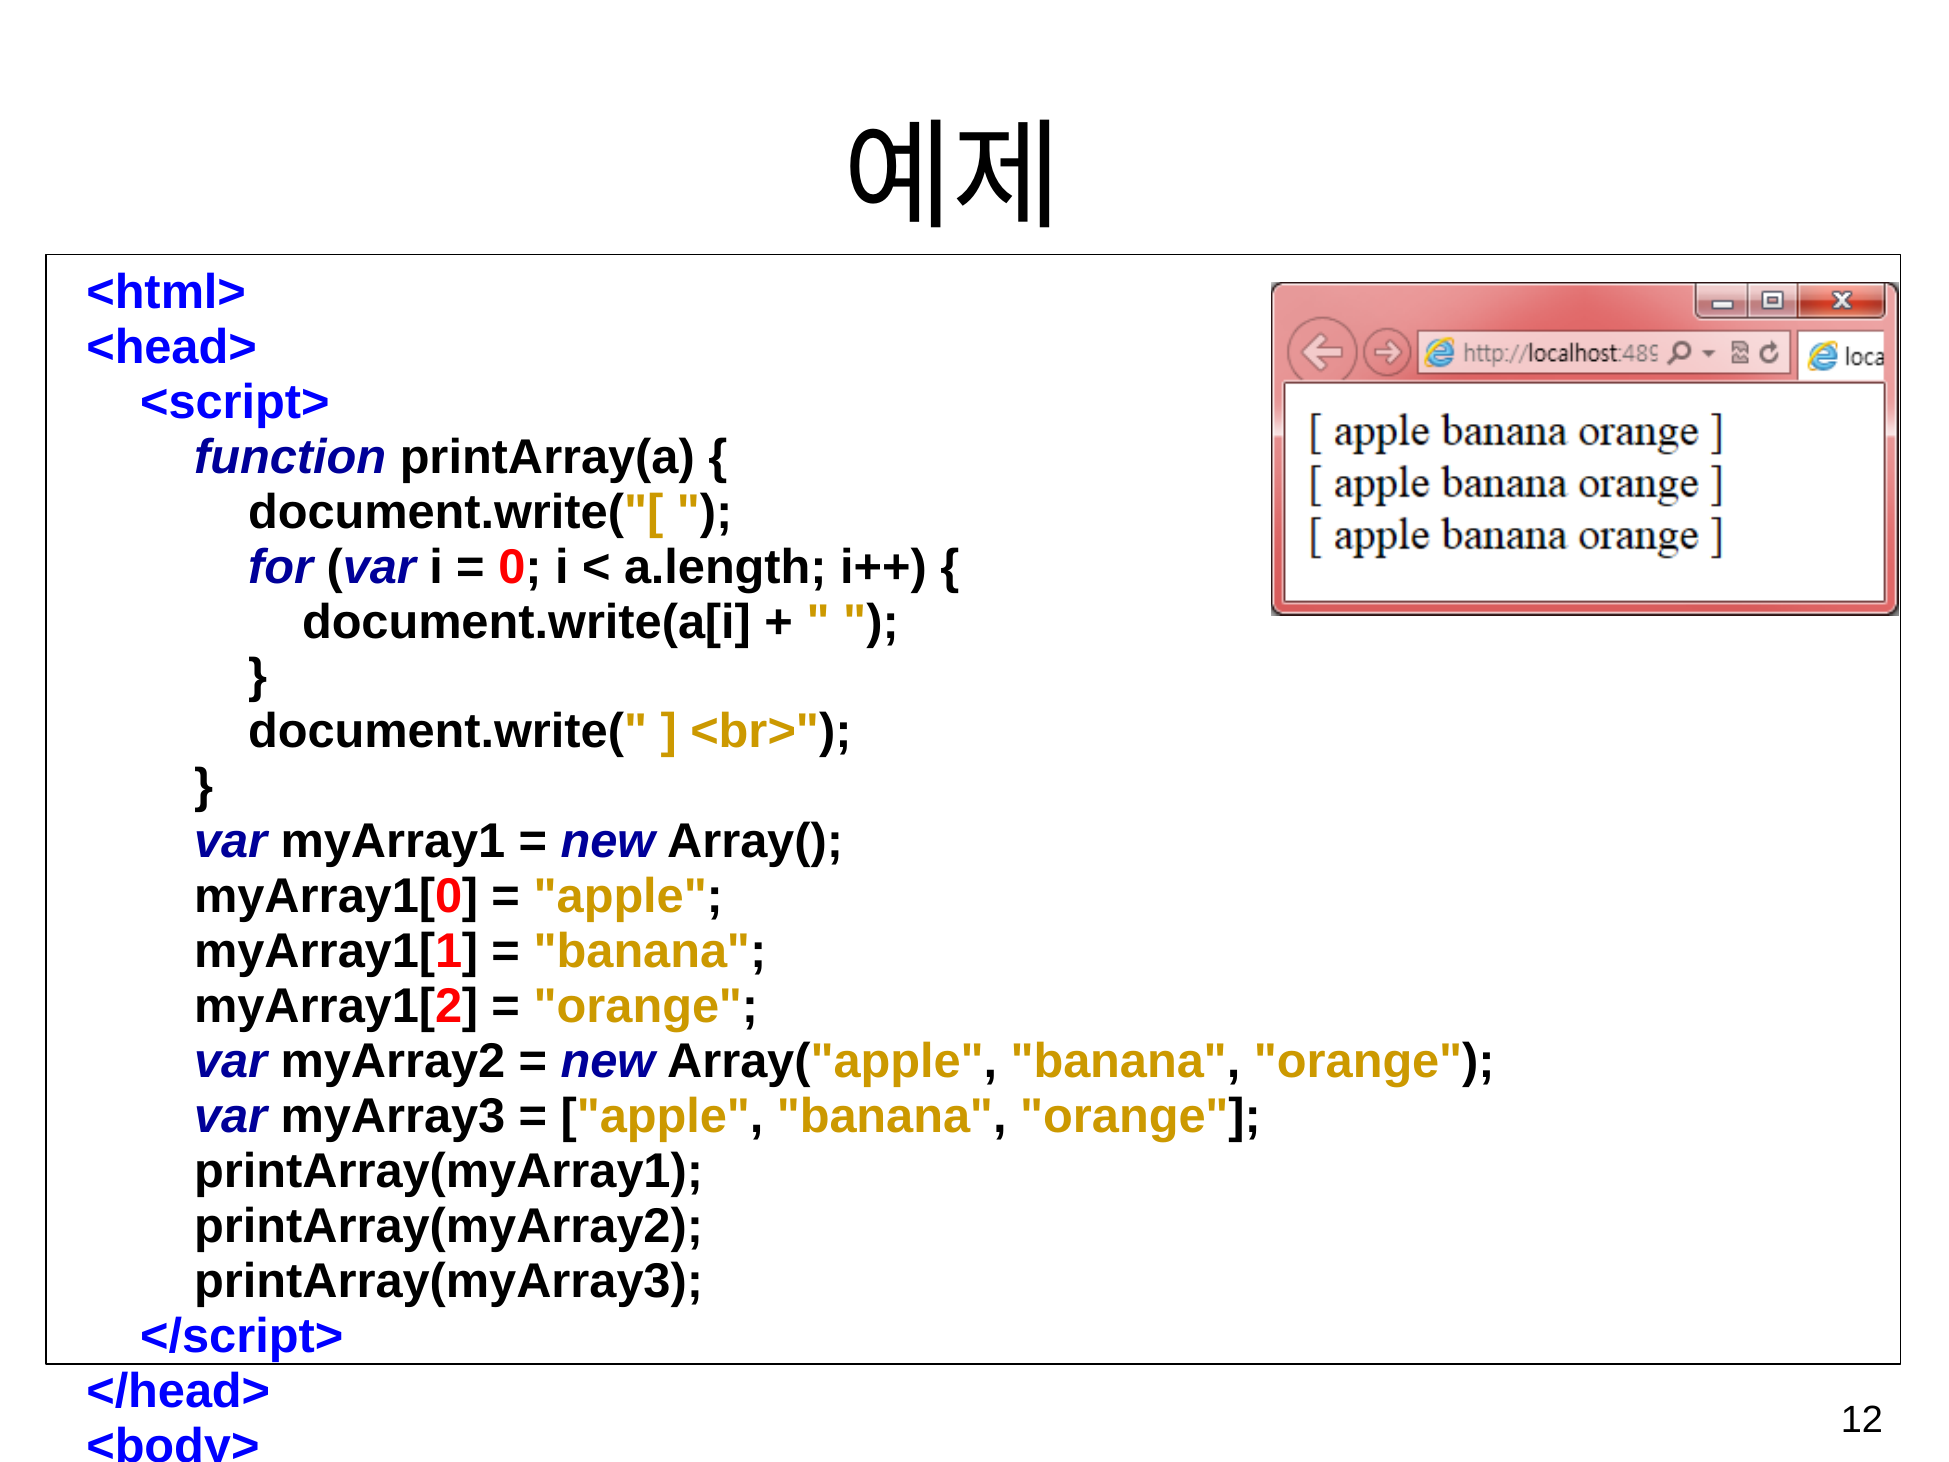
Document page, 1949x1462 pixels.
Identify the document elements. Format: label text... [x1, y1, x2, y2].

title 예제 [156, 87, 1749, 250]
slide_number ‹#› [1496, 1372, 1899, 1462]
text_box <html> <head> <script> function printArray(a) { document.write("[ "); for (var i = 0; i < a.length; i++) { document.write(a[i] + " "); } document.write(" ] <br>"); } var myArray1 = new Array(); myArray1[0] = "apple"; myArray1[1] = "banana"; myArray1[2] = "orange"; var myArray2 = new Array("apple", "banana", "orange"); var myArray3 = ["apple", "banana", "orange"]; printArray(myArray1); printArray(myArray2); printArray(myArray3); </script> </head> <body> </body> </html> [45, 254, 1901, 1365]
picture [1271, 282, 1899, 616]
